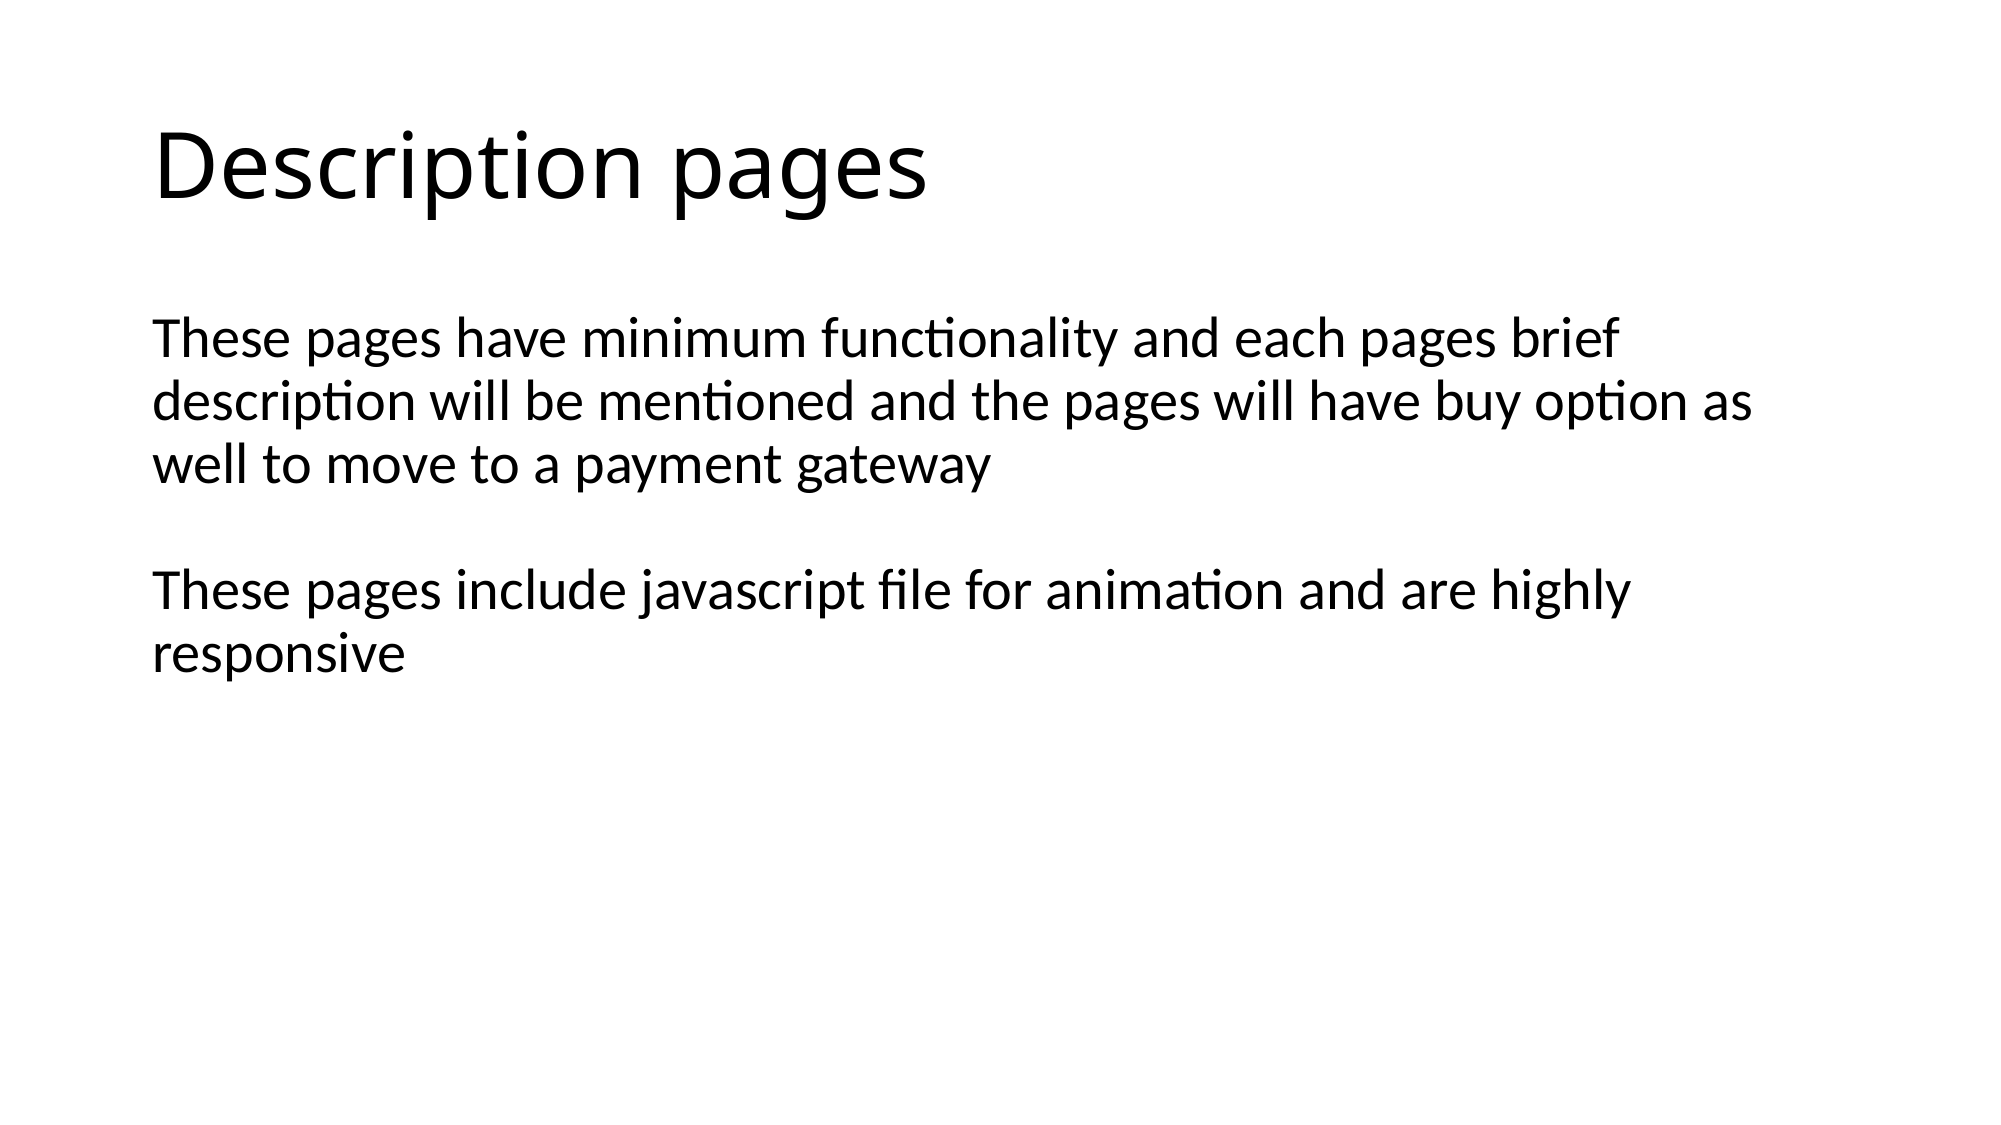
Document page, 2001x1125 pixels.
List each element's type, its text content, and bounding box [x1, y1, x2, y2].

list These pages have minimum functionality and each pages brief description will be mentioned and the pages will have buy option as well to move to a payment gateway These pages include javascript file for animation and are highly responsive [137, 299, 1863, 1014]
title Description pages [137, 59, 1863, 278]
